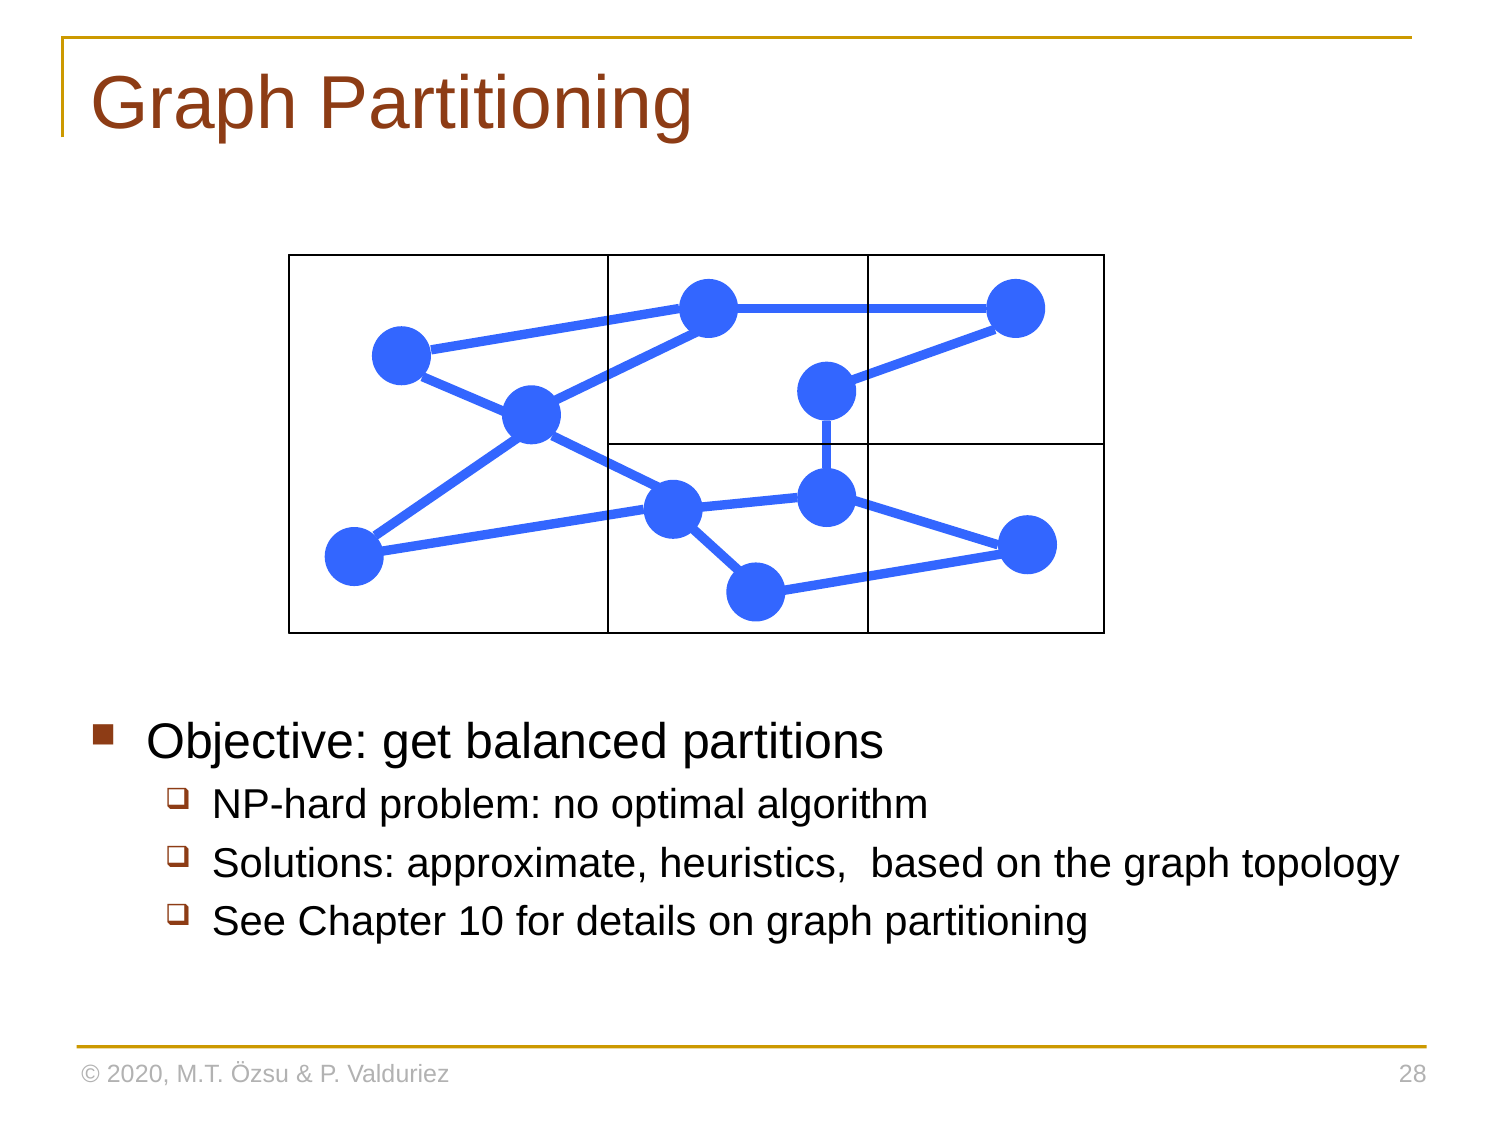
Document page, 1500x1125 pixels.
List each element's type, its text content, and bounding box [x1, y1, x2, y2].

slide_number 28 [1104, 1042, 1442, 1103]
list Objective: get balanced partitions NP-hard problem: no optimal algorithm Solutions: approximate, heuristics, based on the graph topology See Chapter 10 for details on graph partitioning [74, 701, 1426, 984]
footer © 2020, M.T. Özsu & P. Valduriez [66, 1042, 573, 1103]
title Graph Partitioning [74, 45, 1426, 233]
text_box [288, 255, 1105, 634]
